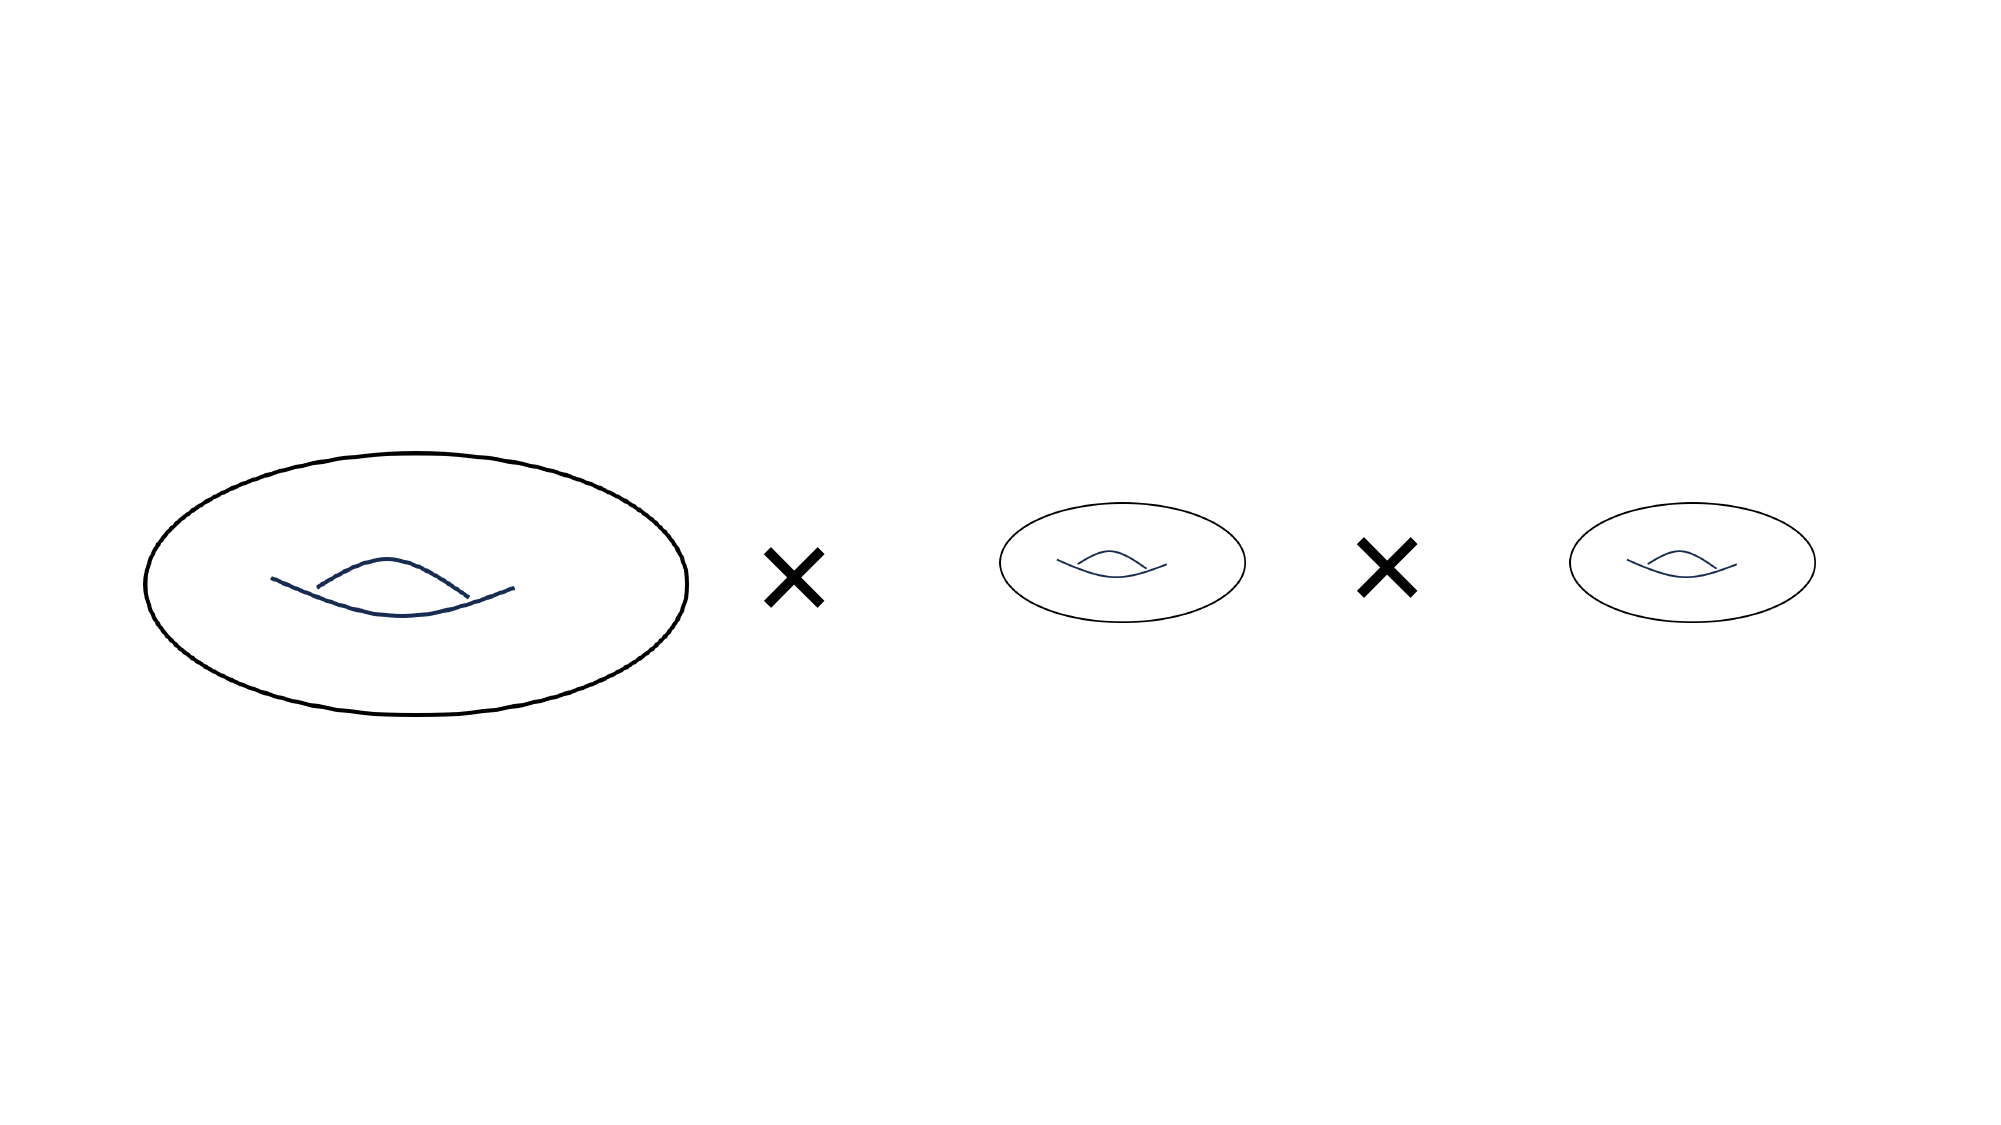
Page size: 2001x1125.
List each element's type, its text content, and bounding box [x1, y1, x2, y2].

picture [999, 502, 1246, 623]
picture [143, 451, 689, 718]
picture [1569, 502, 1816, 623]
text_box × [1333, 471, 1499, 652]
text_box × [740, 481, 907, 662]
